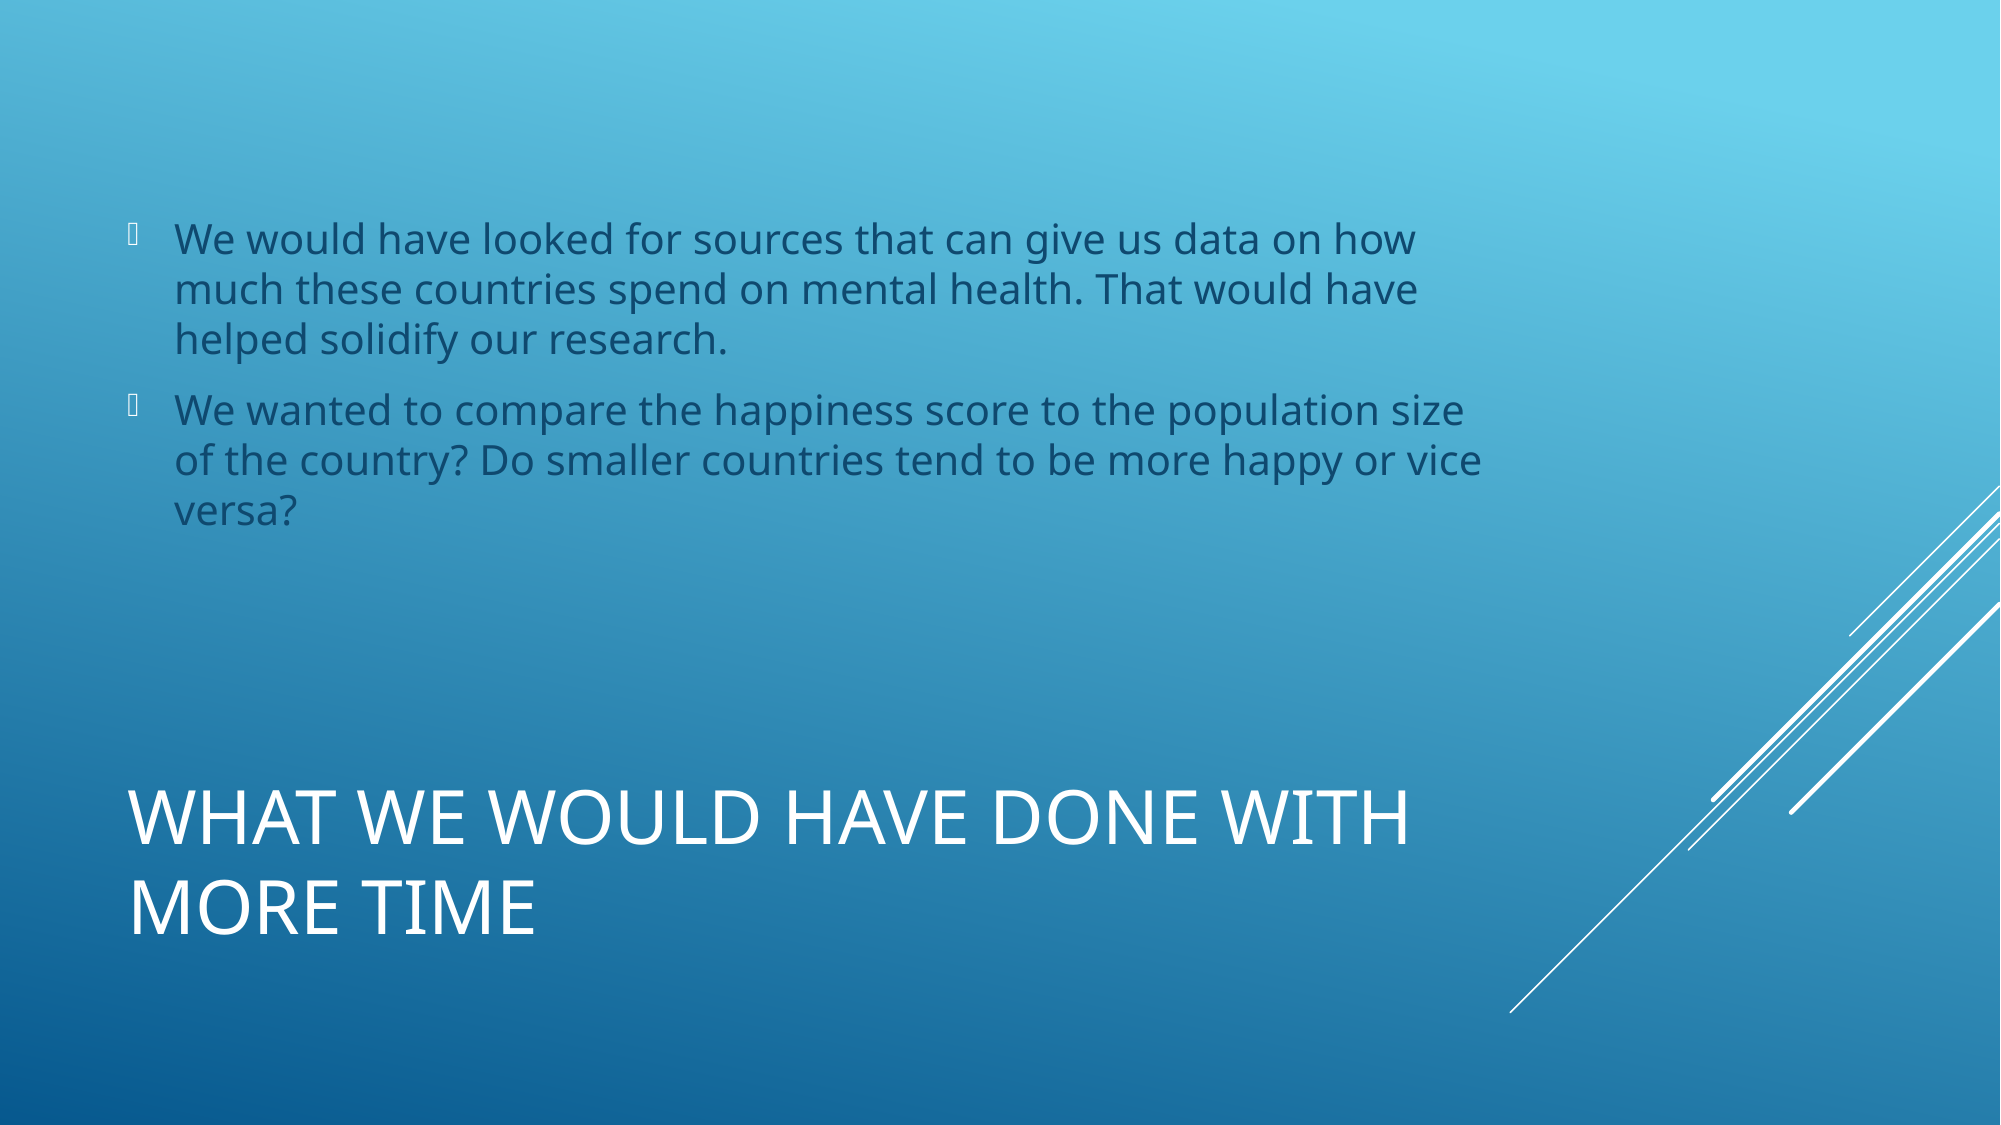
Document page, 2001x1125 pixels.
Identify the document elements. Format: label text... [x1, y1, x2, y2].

list We would have looked for sources that can give us data on how much these countries spend on mental health. That would have helped solidify our research. We wanted to compare the happiness score to the population size of the country? Do smaller countries tend to be more happy or vice versa? [112, 112, 1513, 706]
title What we would have done with more time [112, 736, 1513, 984]
